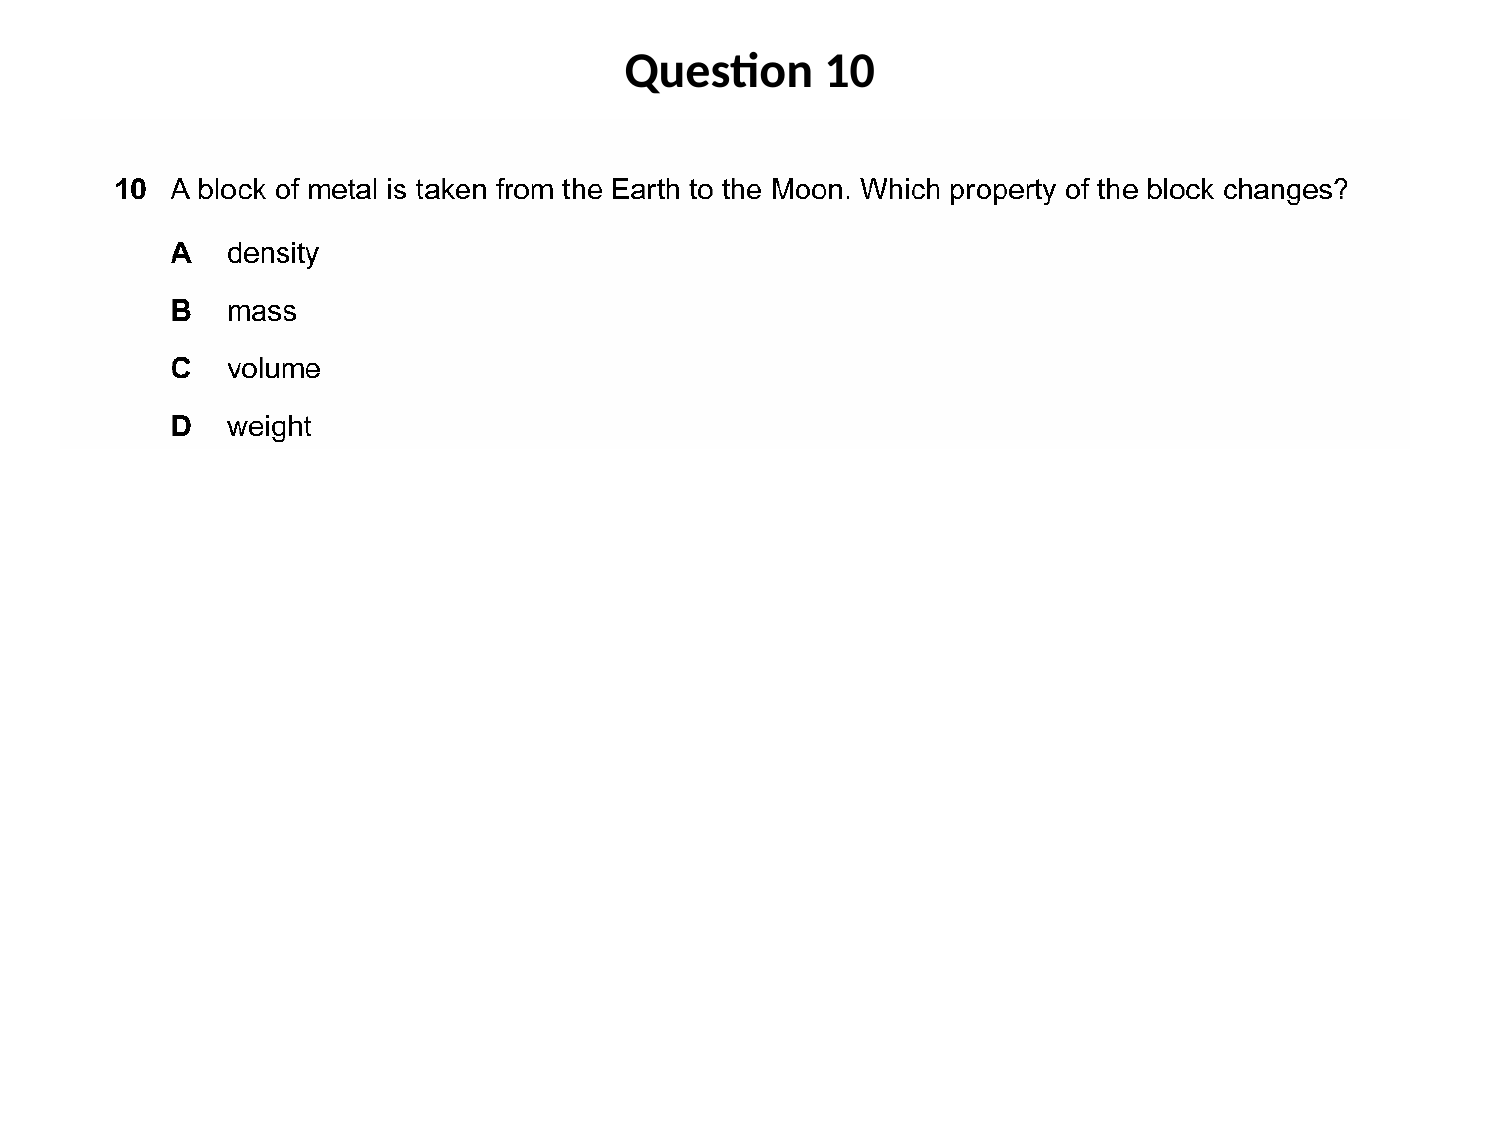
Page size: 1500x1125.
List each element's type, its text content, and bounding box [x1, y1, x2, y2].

picture [59, 119, 1411, 449]
text_box Question 10 [609, 29, 891, 105]
